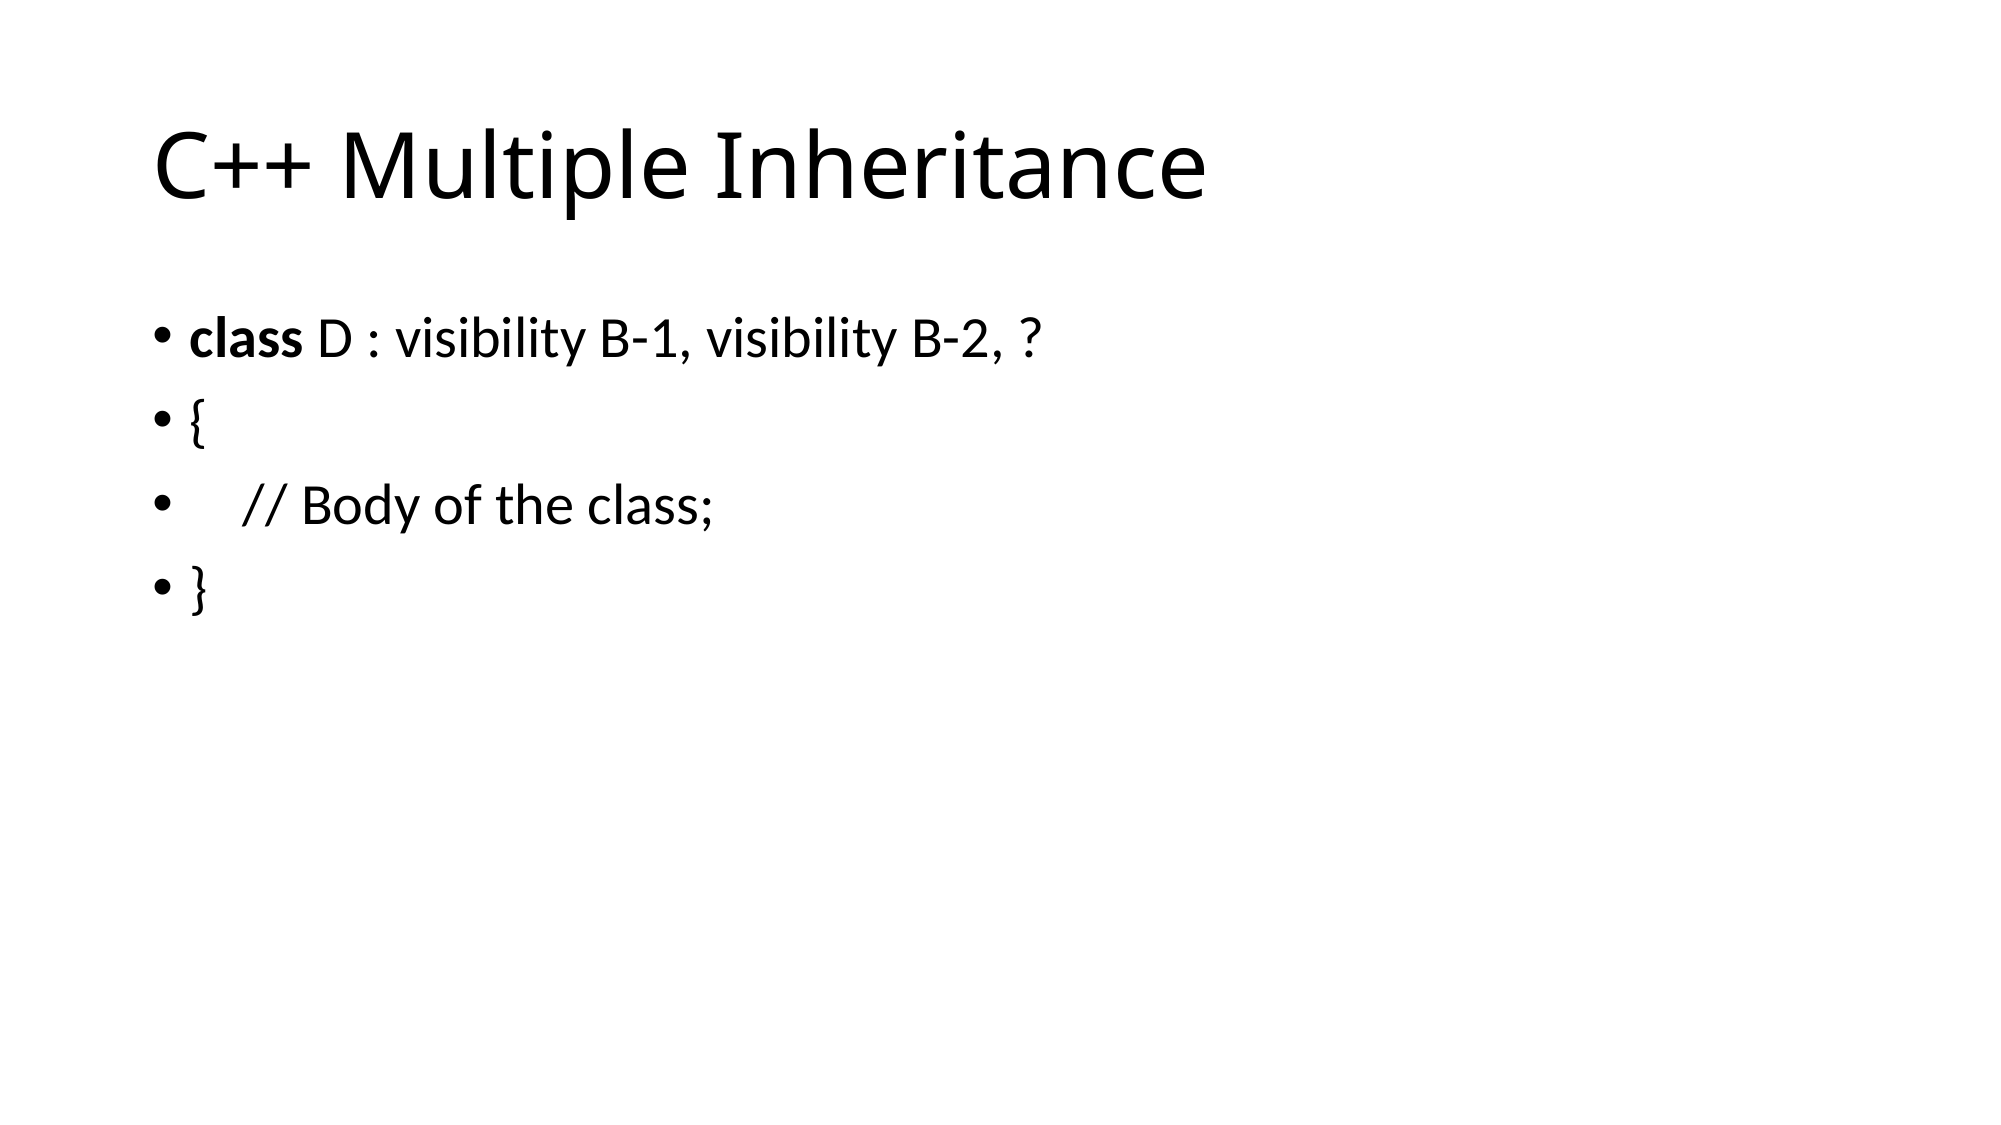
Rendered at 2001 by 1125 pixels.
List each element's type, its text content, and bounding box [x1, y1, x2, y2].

title C++ Multiple Inheritance [137, 59, 1863, 278]
list class D : visibility B-1, visibility B-2, ? { // Body of the class; } [137, 299, 1863, 1014]
